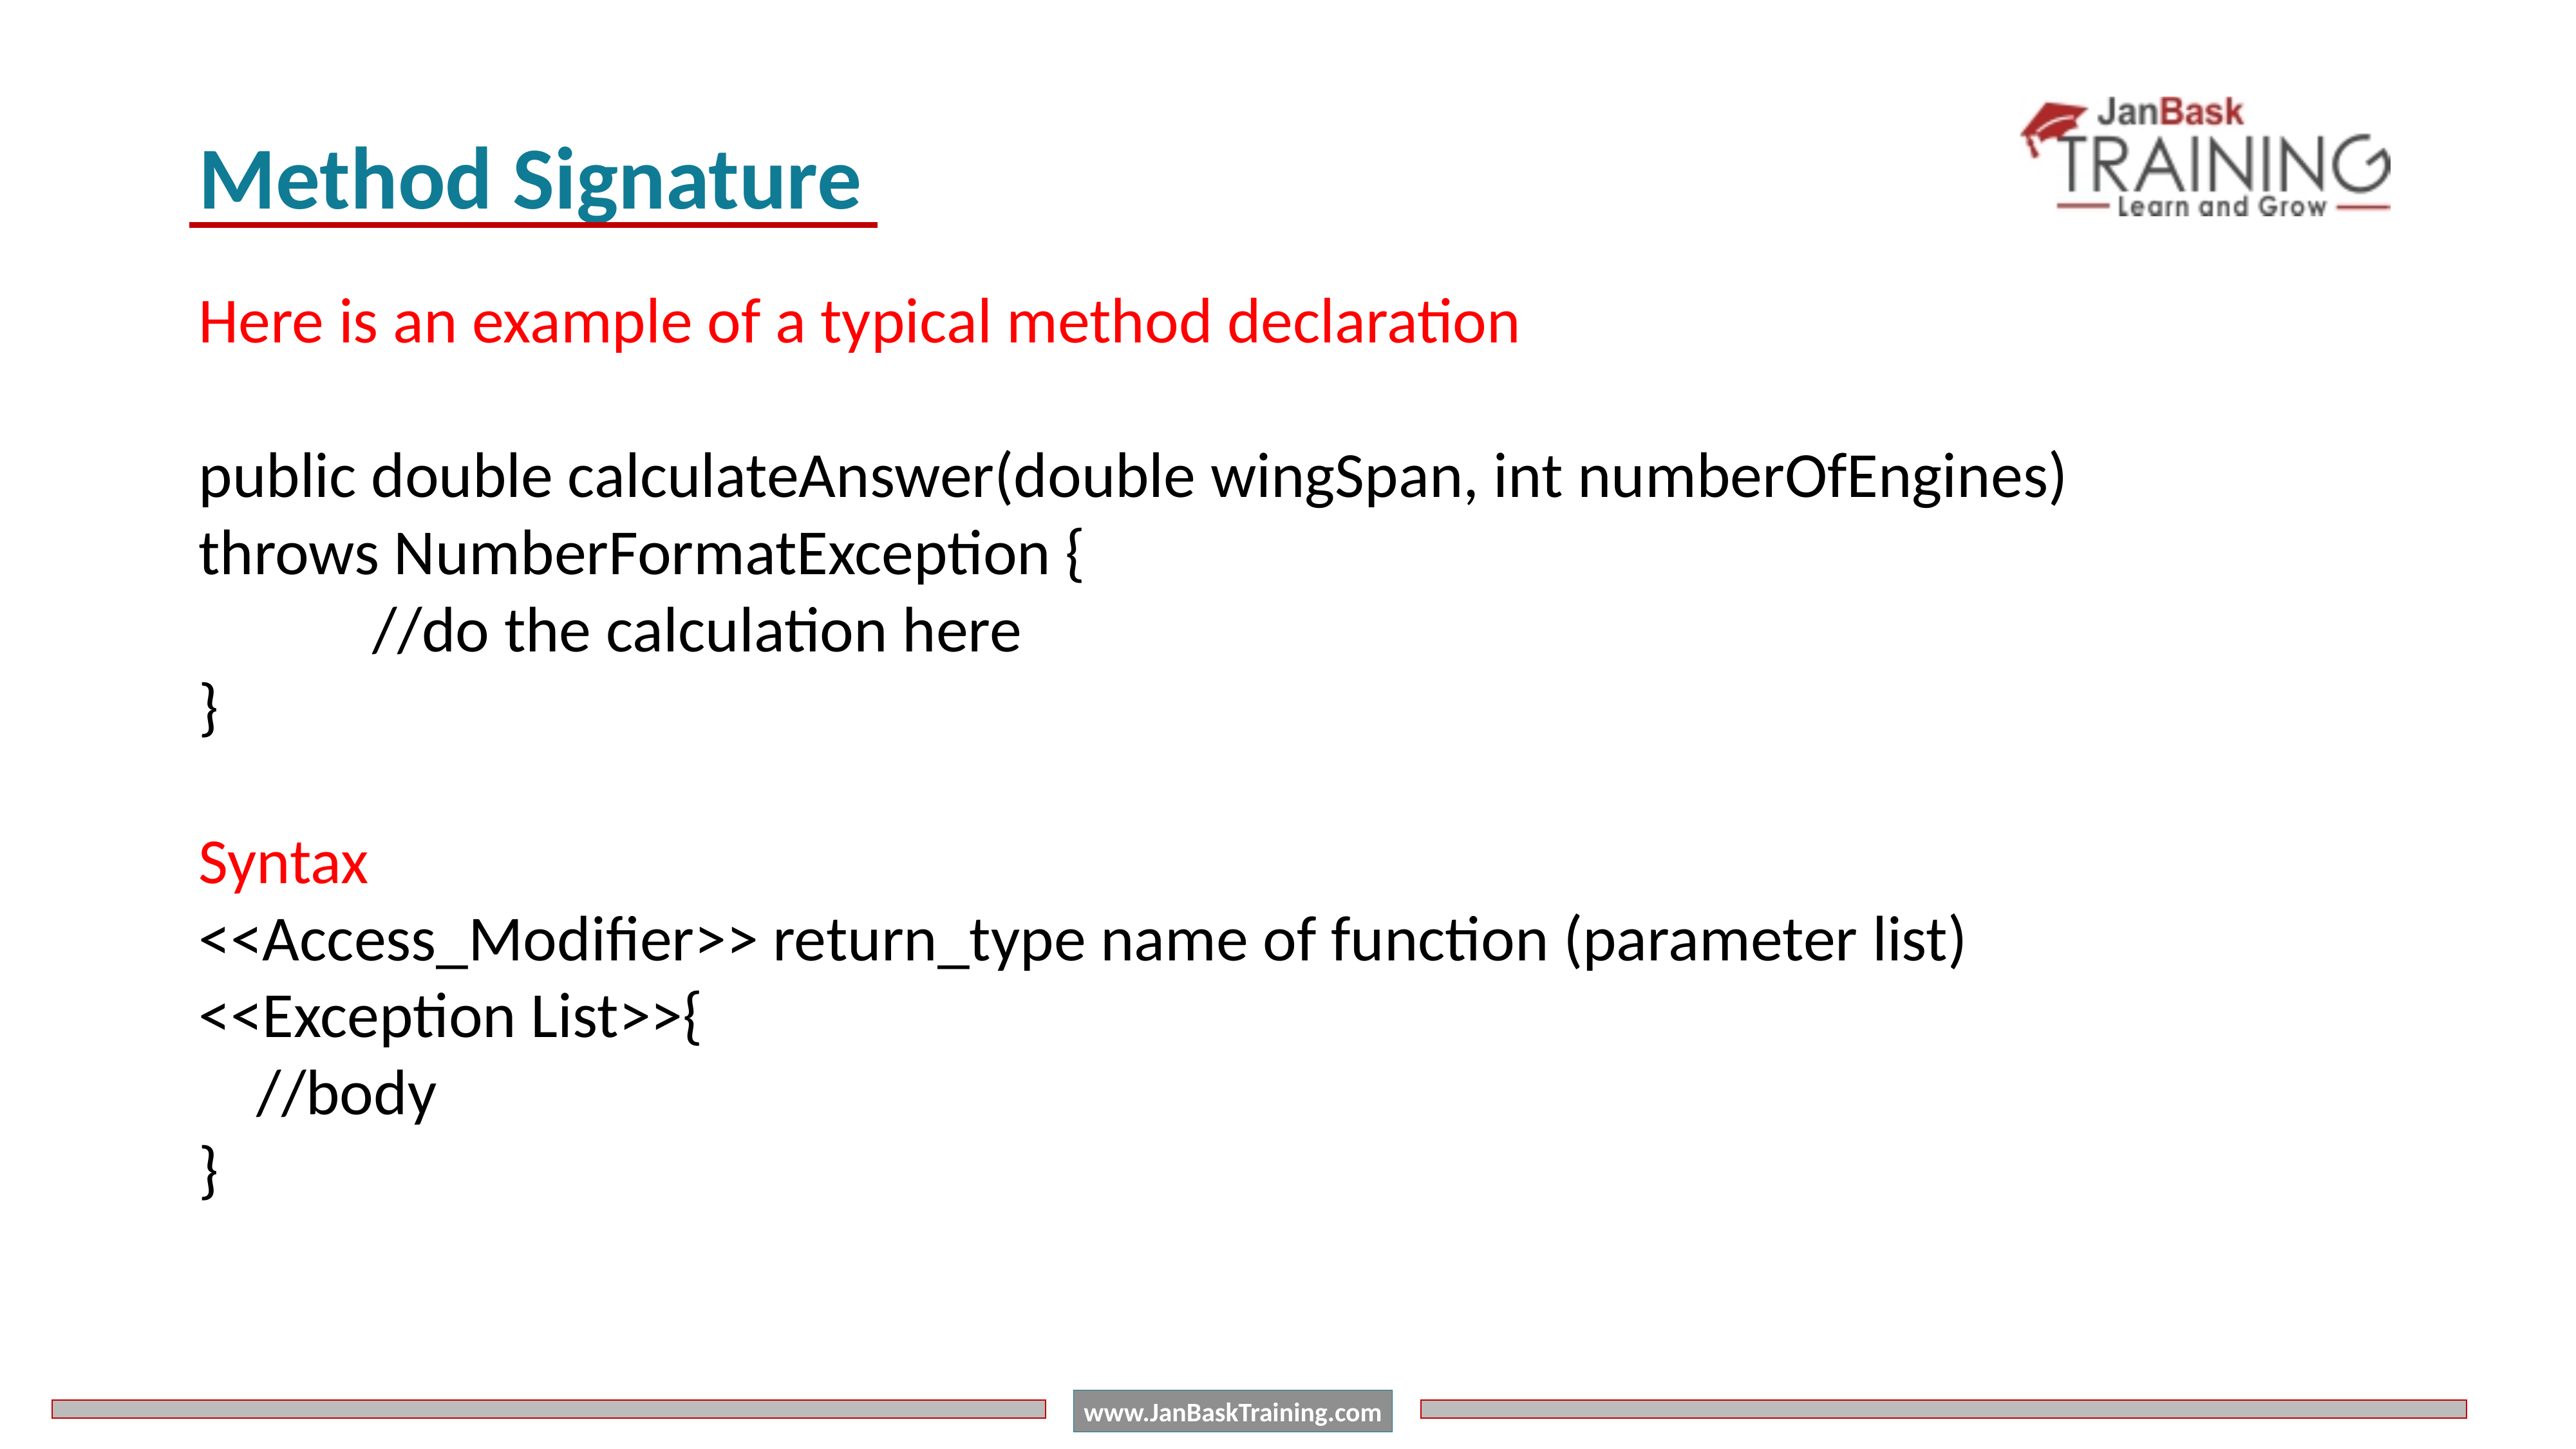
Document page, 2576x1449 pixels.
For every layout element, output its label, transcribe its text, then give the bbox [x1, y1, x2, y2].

picture [2020, 97, 2391, 216]
text_box Here is an example of a typical method declaration public double calculateAnswer(double wingSpan, int numberOfEngines) throws NumberFormatException { //do the calculation here } Syntax <<Access_Modifier>> return_type name of function (parameter list) <<Exception List>>{ //body } [189, 274, 2214, 1287]
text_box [189, 115, 1996, 306]
